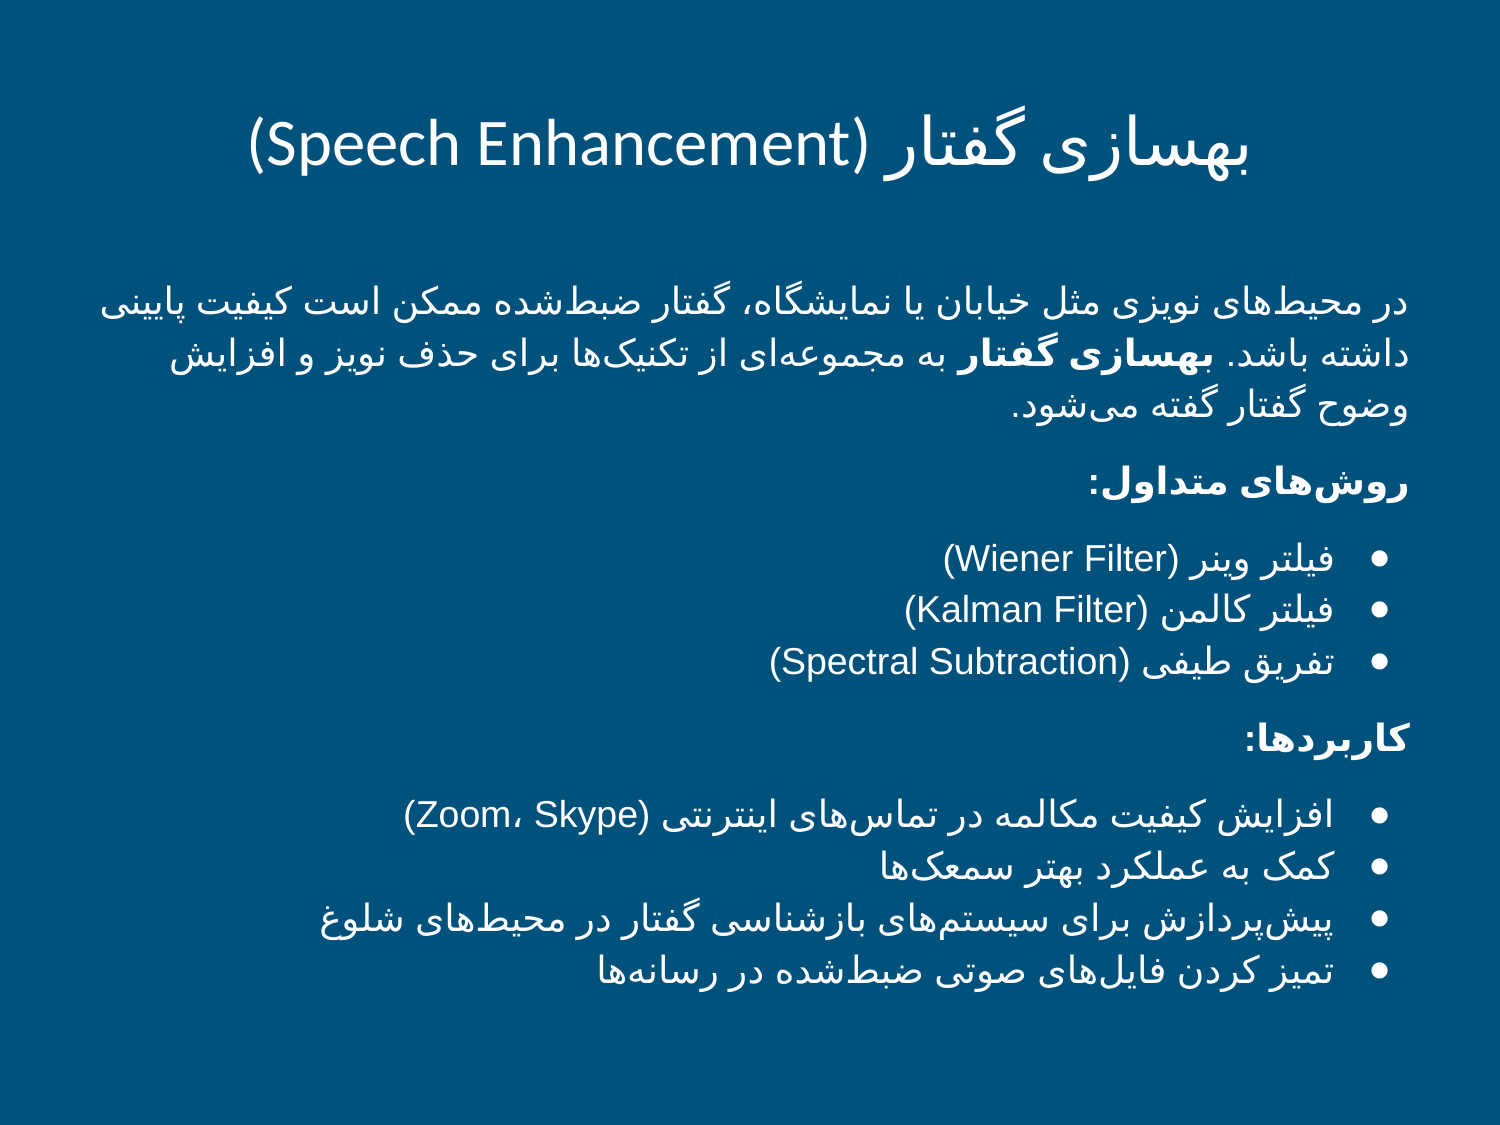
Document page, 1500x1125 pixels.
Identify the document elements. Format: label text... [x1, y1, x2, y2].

title بهسازی گفتار (Speech Enhancement) [75, 45, 1425, 233]
list در محیط‌های نویزی مثل خیابان یا نمایشگاه، گفتار ضبط‌شده ممکن است کیفیت پایینی داشته باشد. بهسازی گفتار به مجموعه‌ای از تکنیک‌ها برای حذف نویز و افزایش وضوح گفتار گفته می‌شود. روش‌های متداول: فیلتر وینر (Wiener Filter) فیلتر کالمن (Kalman Filter) تفریق طیفی (Spectral Subtraction) کاربردها: افزایش کیفیت مکالمه در تماس‌های اینترنتی (Zoom، Skype) کمک به عملکرد بهتر سمعک‌ها پیش‌پردازش برای سیستم‌های بازشناسی گفتار در محیط‌های شلوغ تمیز کردن فایل‌های صوتی ضبط‌شده در رسانه‌ها [75, 262, 1425, 1005]
